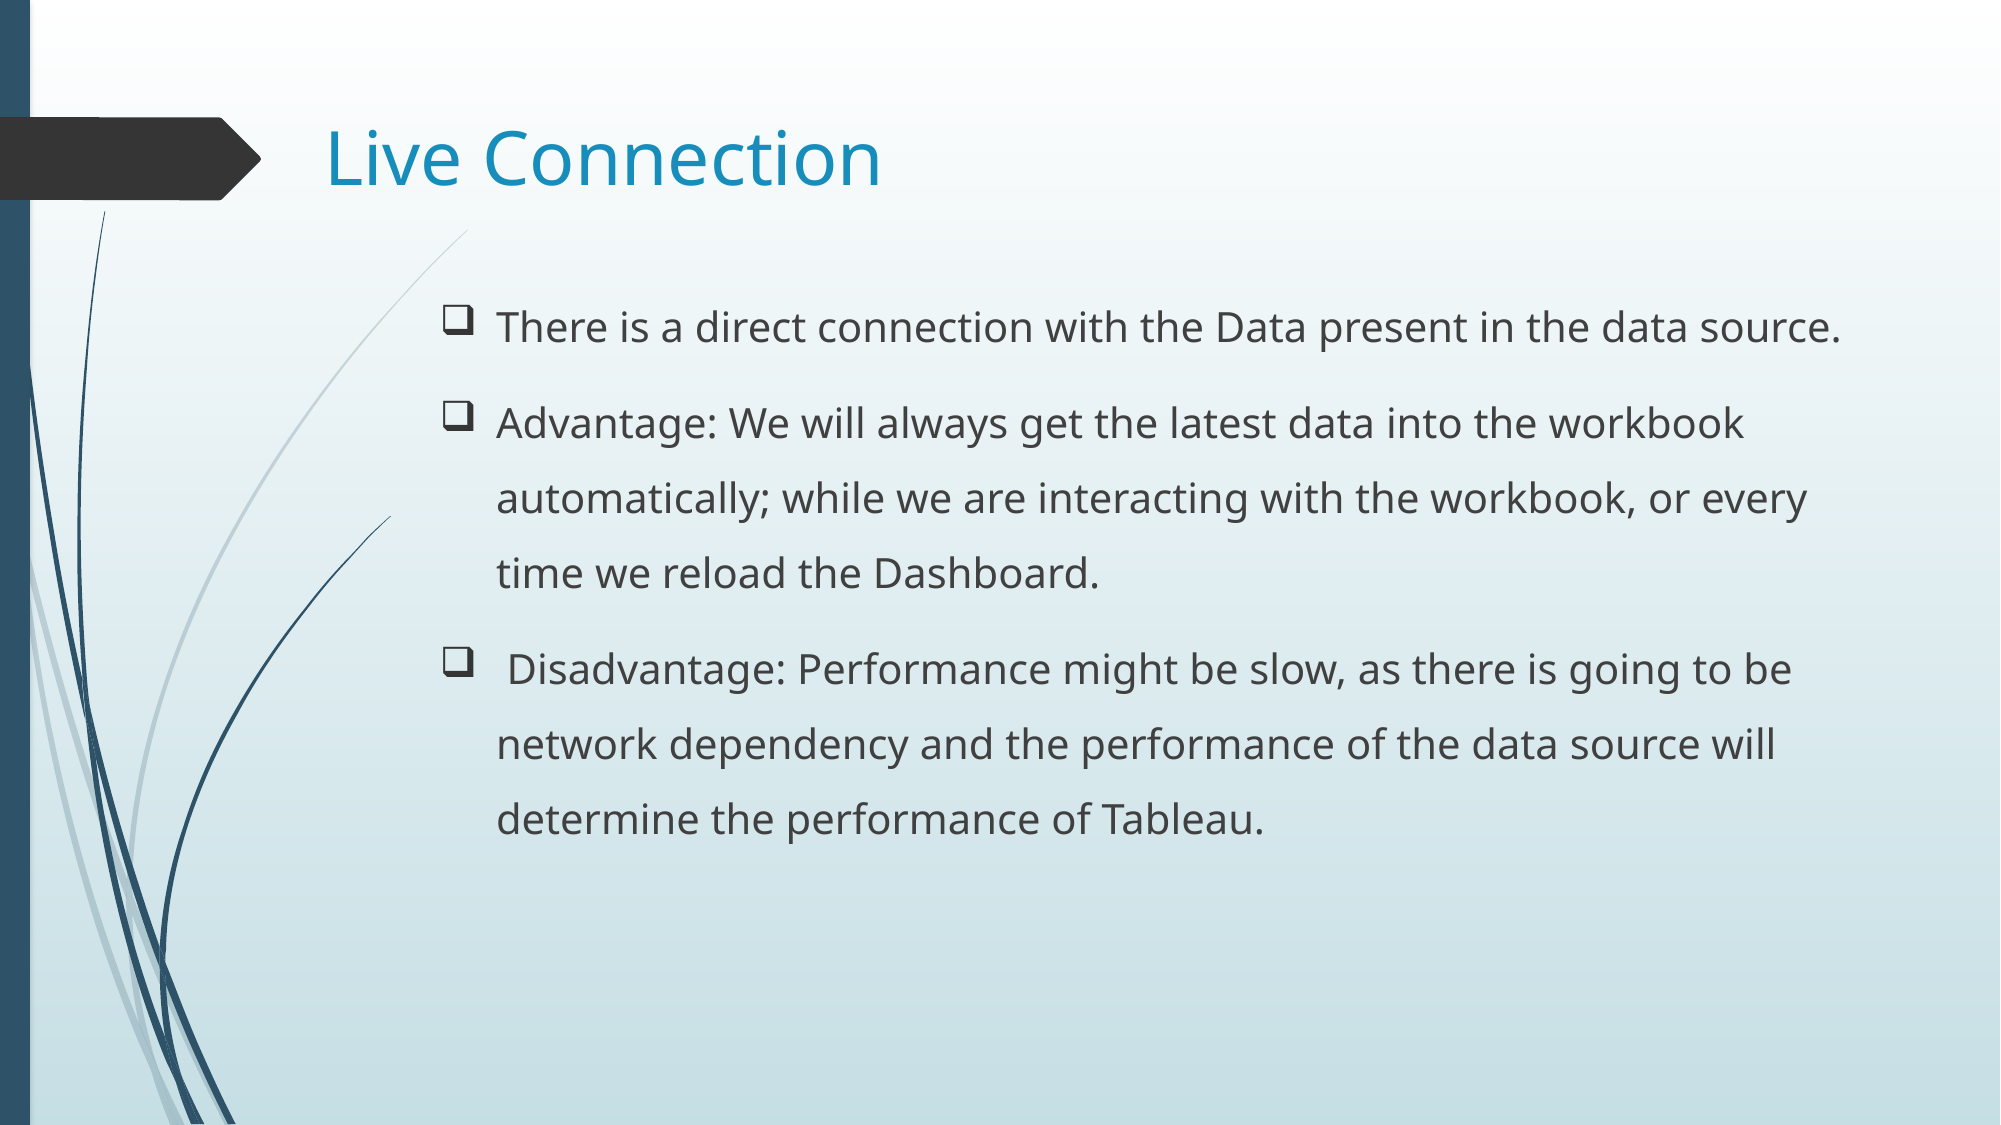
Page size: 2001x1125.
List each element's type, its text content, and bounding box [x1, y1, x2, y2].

list There is a direct connection with the Data present in the data source. Advantage: We will always get the latest data into the workbook automatically; while we are interacting with the workbook, or every time we reload the Dashboard. Disadvantage: Performance might be slow, as there is going to be network dependency and the performance of the data source will determine the performance of Tableau. [424, 268, 1888, 970]
title Live Connection [309, 102, 1888, 313]
